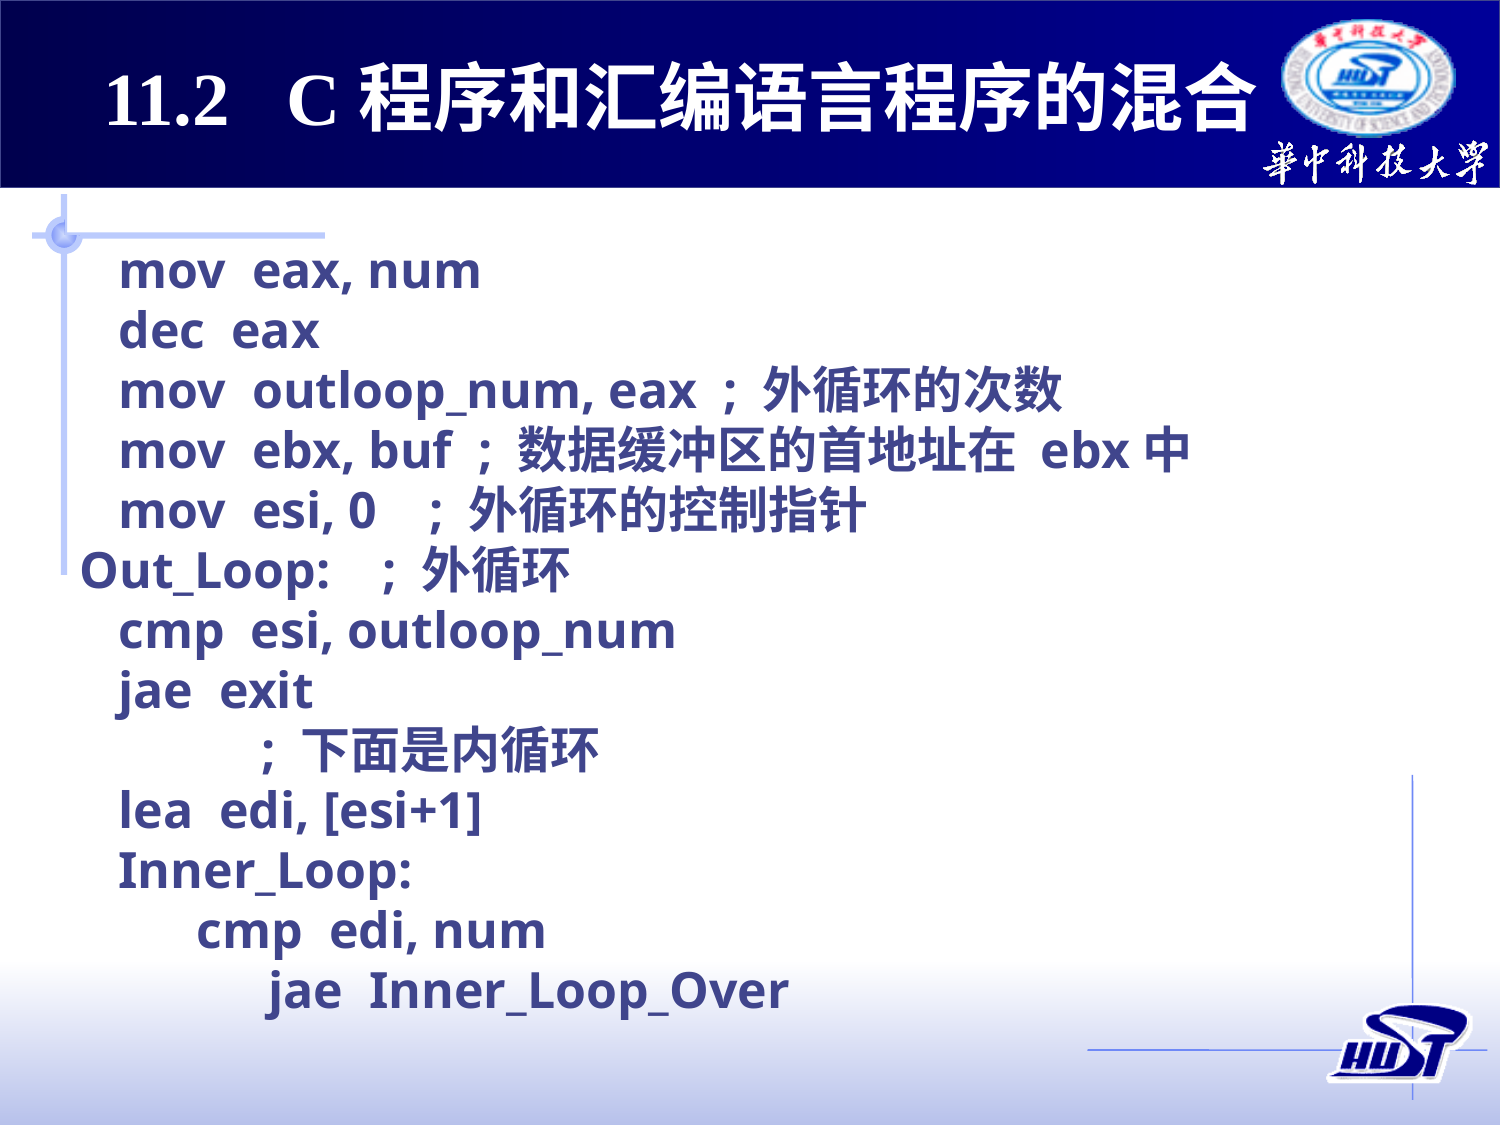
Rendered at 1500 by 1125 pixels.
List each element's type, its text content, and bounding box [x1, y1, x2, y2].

picture [1262, 140, 1488, 185]
text_box 11.2 C程序和汇编语言程序的混合 [88, 42, 1294, 148]
picture [1281, 19, 1456, 138]
text_box mov eax, num dec eax mov outloop_num, eax ; 外循环的次数 mov ebx, buf ; 数据缓冲区的首地址在 ebx中 mov esi, 0 ; 外循环的控制指针 Out_Loop: ; 外循环 cmp esi, outloop_num jae exit ; 下面是内循环 lea edi, [esi+1] Inner_Loop: cmp edi, num jae Inner_Loop_Over [64, 230, 1388, 1026]
